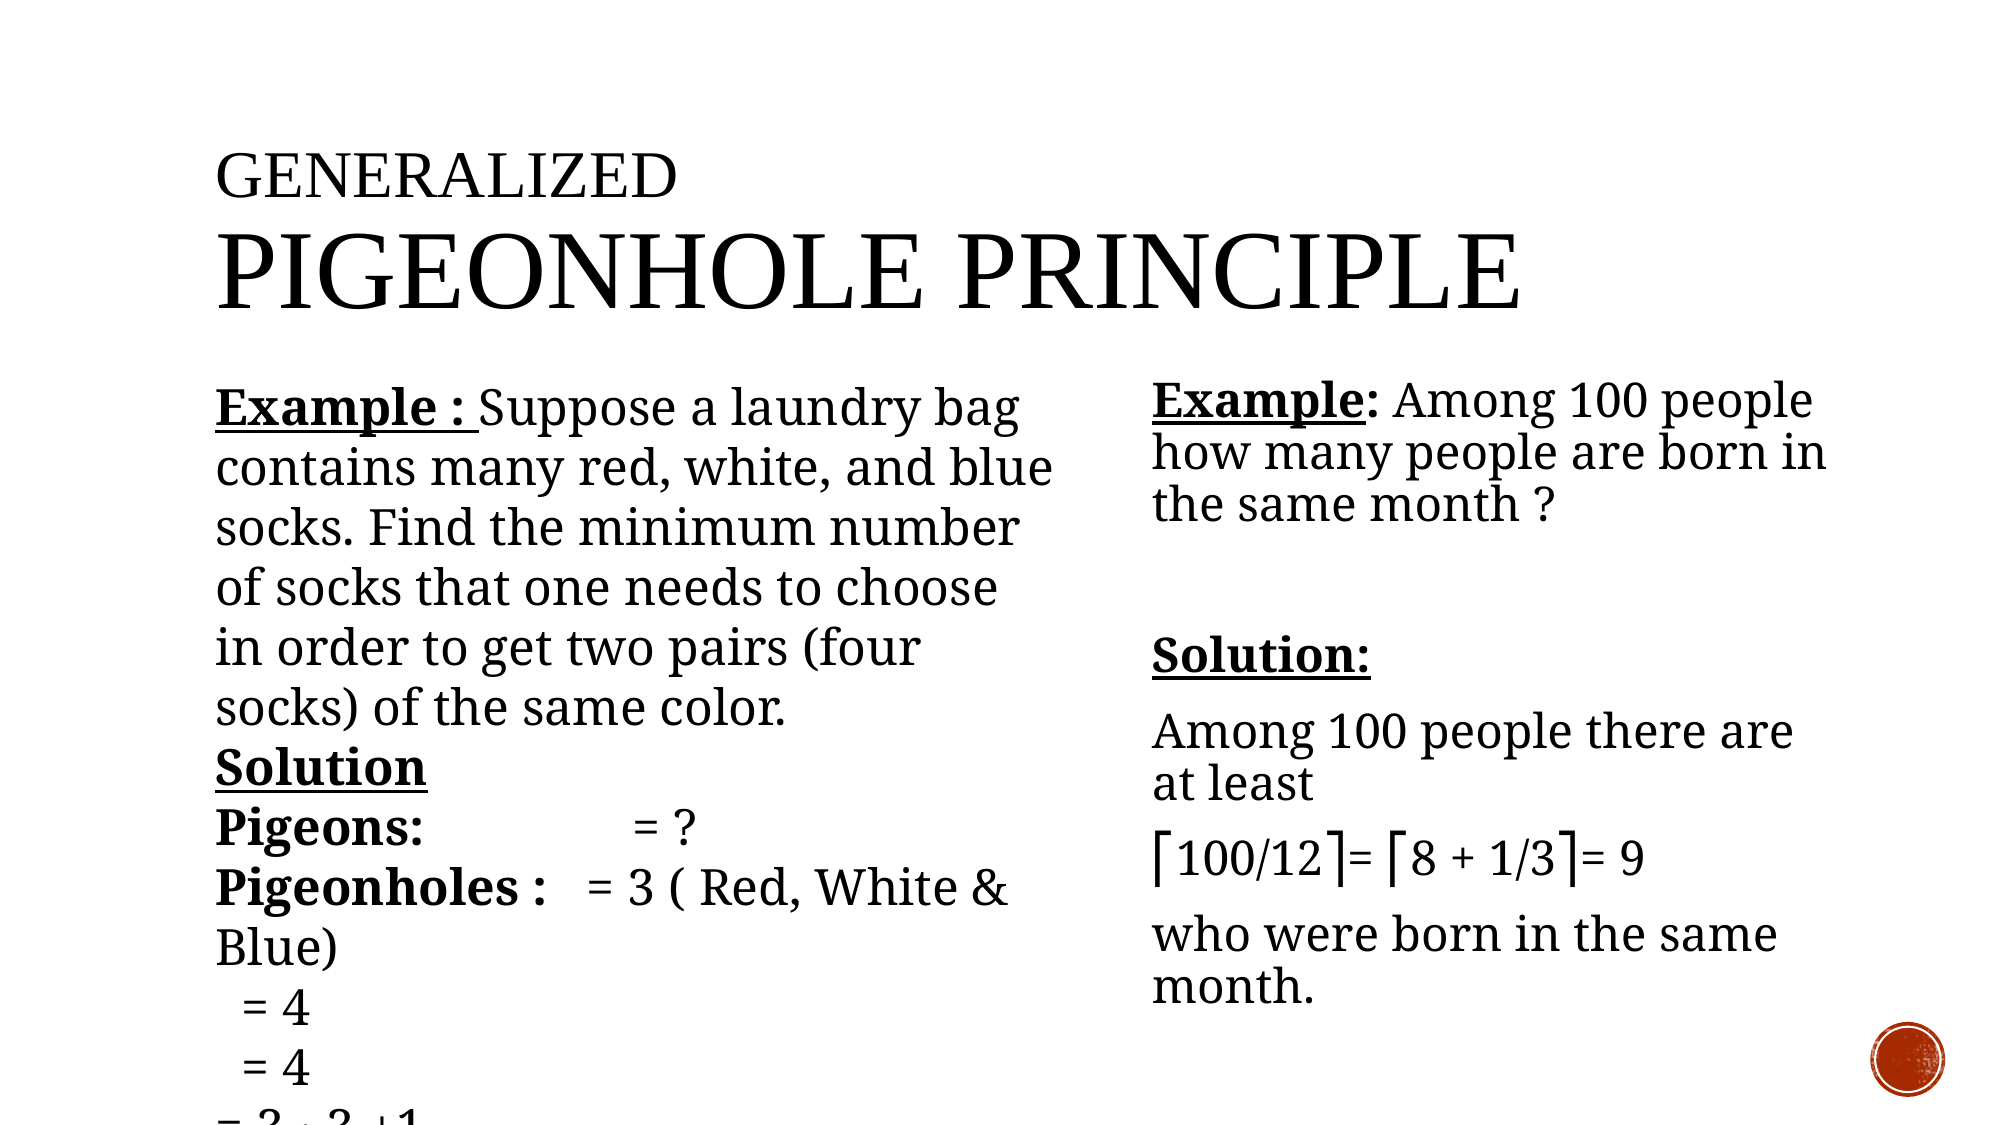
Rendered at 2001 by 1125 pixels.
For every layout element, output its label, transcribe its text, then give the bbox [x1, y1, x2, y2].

list Example: Among 100 people how many people are born in the same month ? Solution: Among 100 people there are at least ⎡100/12⎤= ⎡8 + 1/3⎤= 9 who were born in the same month. [1136, 368, 1851, 1033]
text_box Generalized Pigeonhole Principle [200, 104, 1851, 369]
